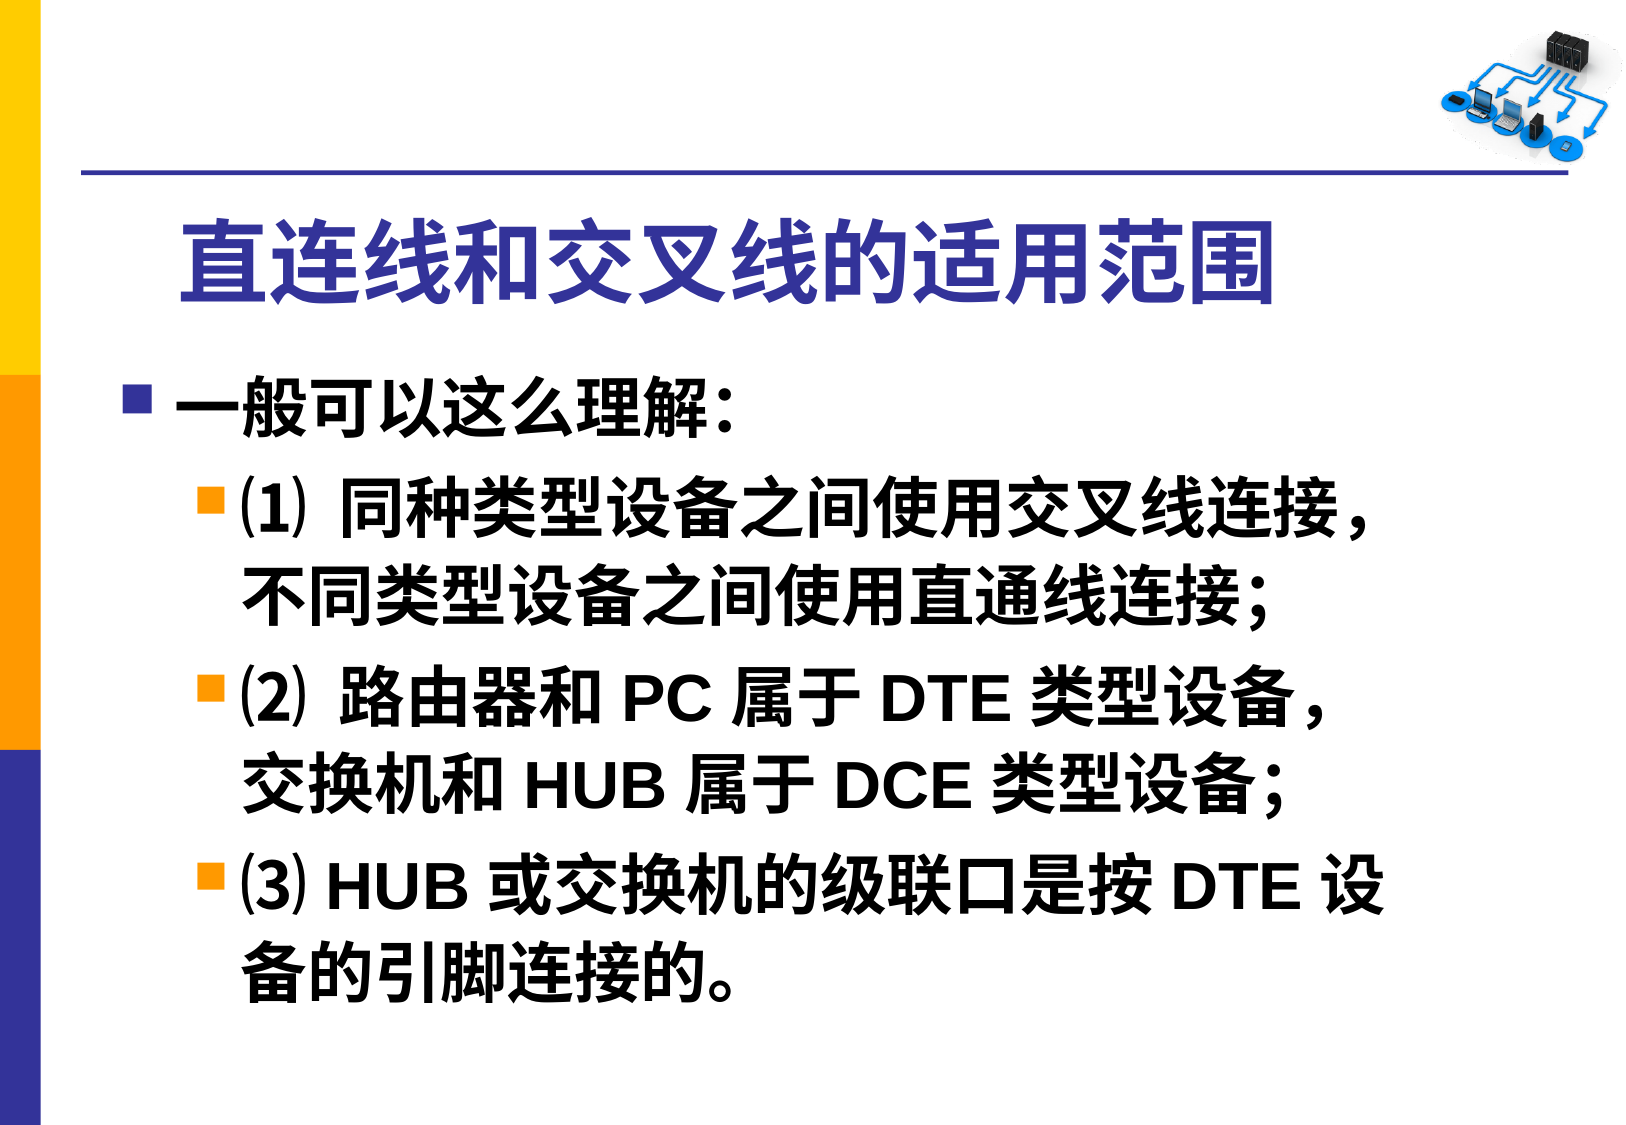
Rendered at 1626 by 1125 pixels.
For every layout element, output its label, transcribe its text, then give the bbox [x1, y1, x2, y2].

title 直连线和交叉线的适用范围 [162, 196, 1442, 322]
list 一般可以这么理解： ⑴ 同种类型设备之间使用交叉线连接，不同类型设备之间使用直通线连接； ⑵ 路由器和PC属于DTE类型设备，交换机和HUB属于DCE类型设备； ⑶ HUB或交换机的级联口是按DTE设备的引脚连接的。 [103, 350, 1439, 1013]
picture [1438, 30, 1624, 165]
